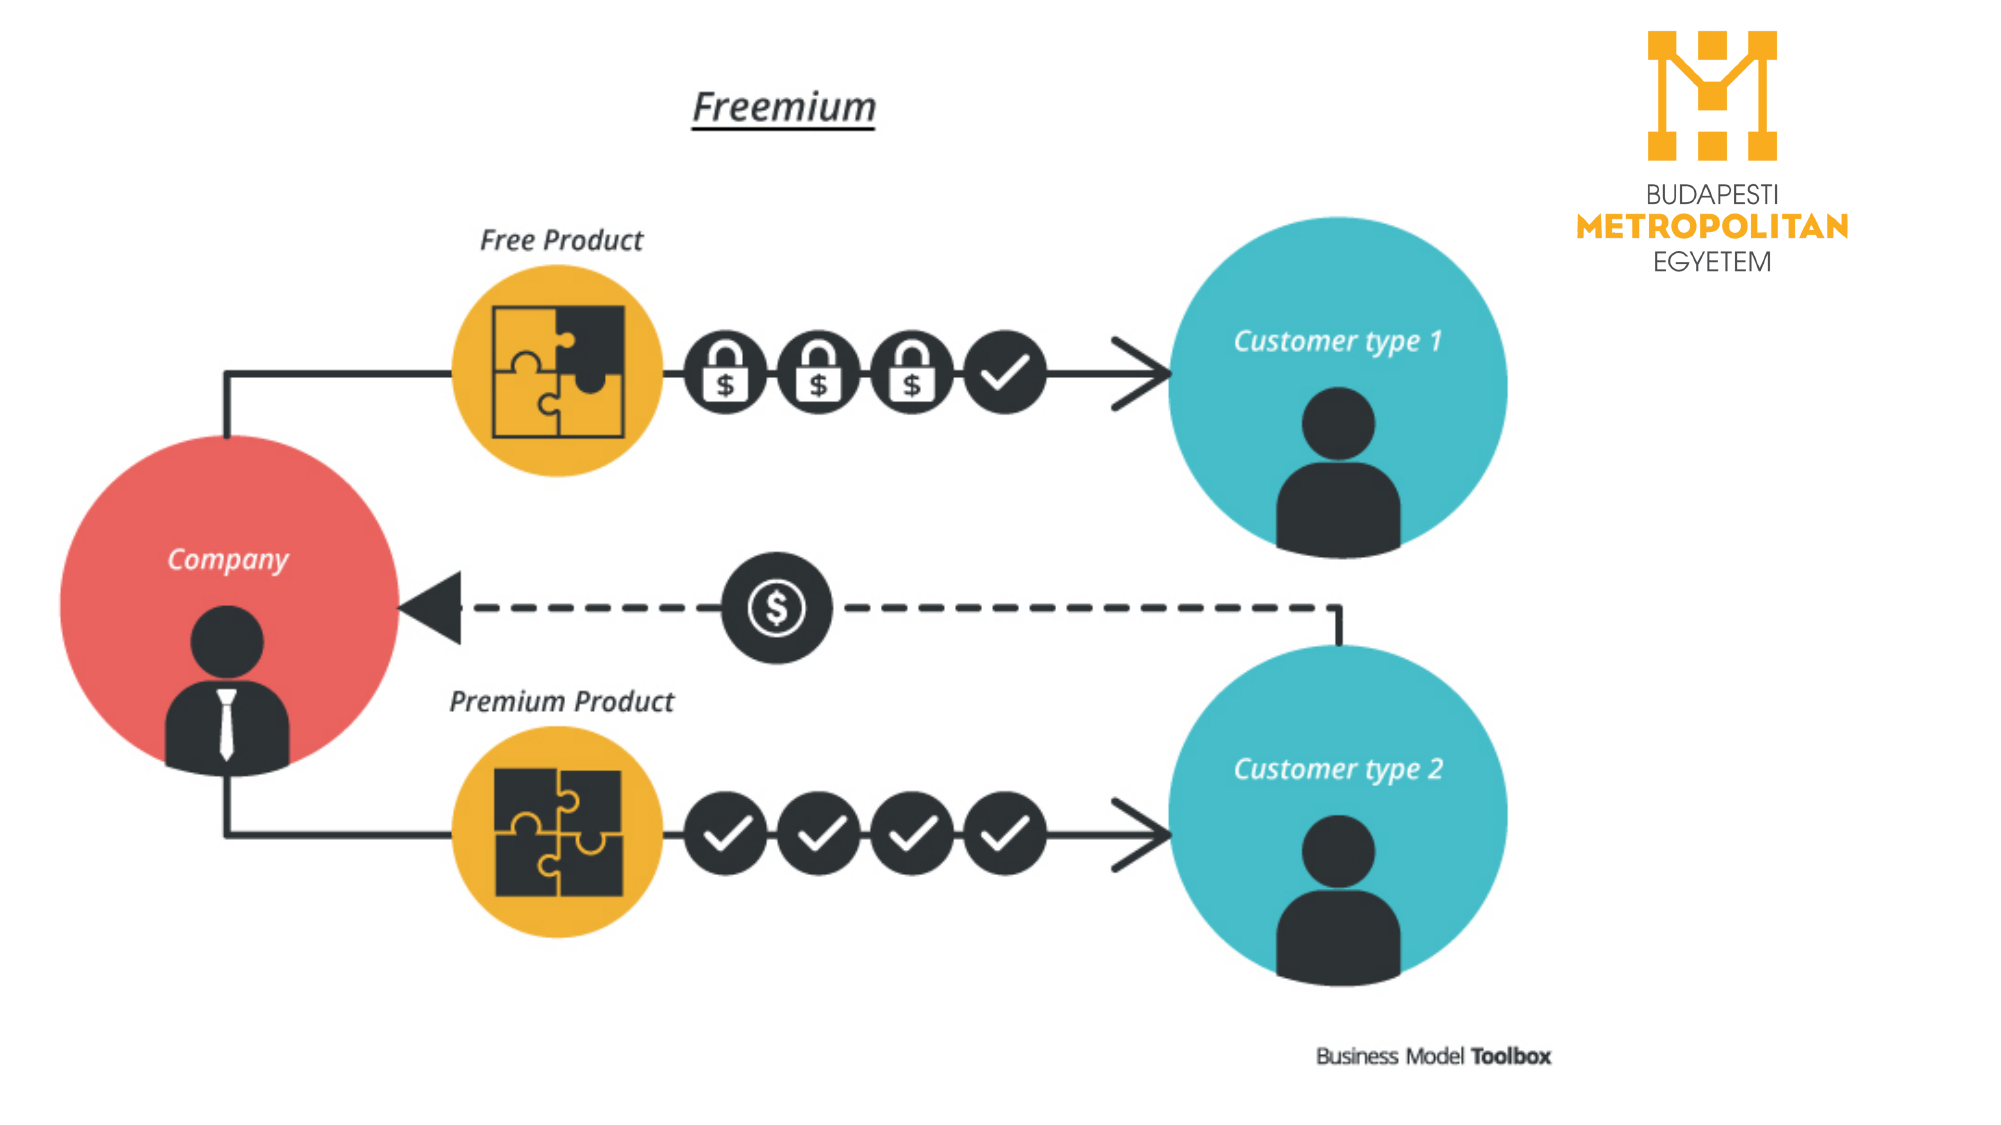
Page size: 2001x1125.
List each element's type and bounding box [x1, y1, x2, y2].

picture [11, 0, 1863, 1079]
